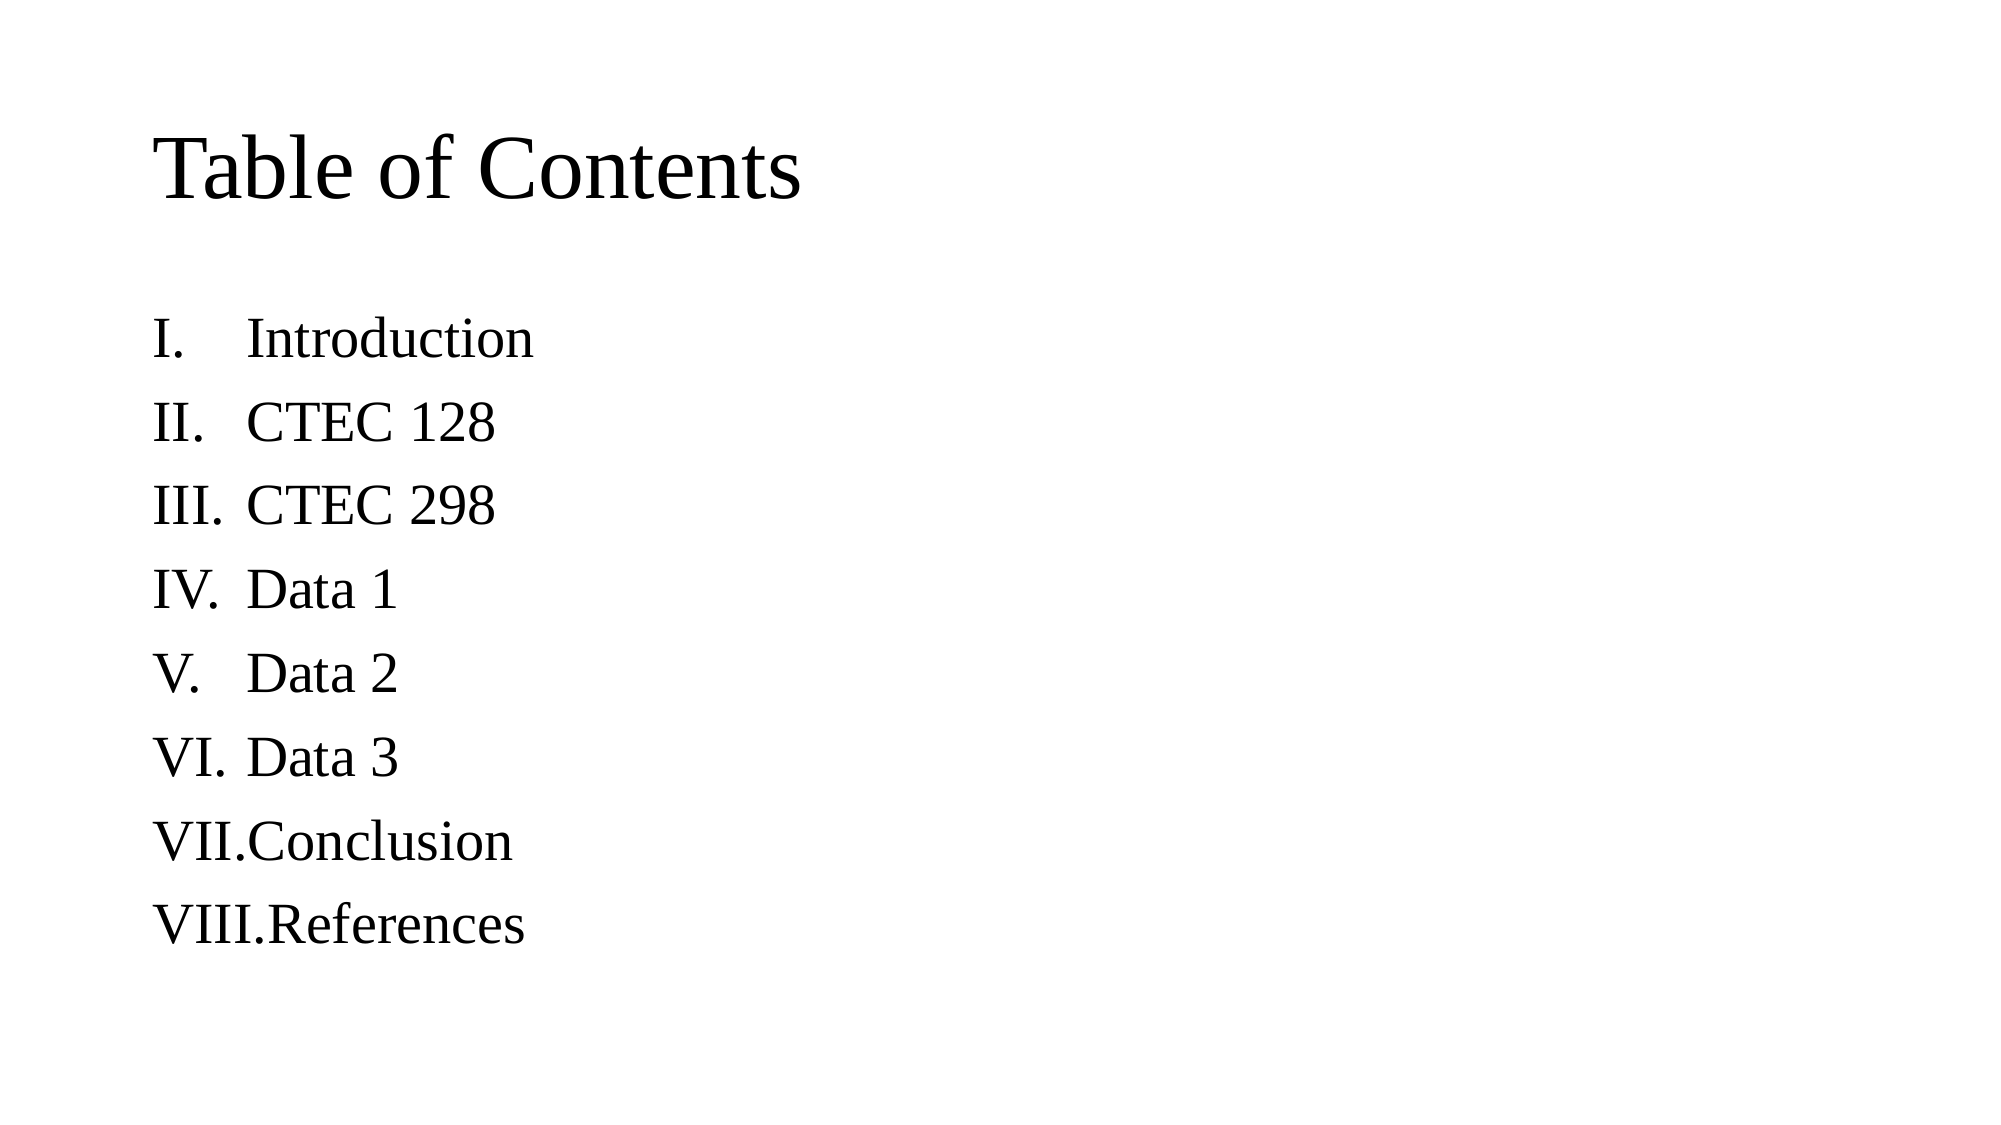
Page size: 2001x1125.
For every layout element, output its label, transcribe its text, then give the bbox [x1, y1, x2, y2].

list Introduction CTEC 128 CTEC 298 Data 1 Data 2 Data 3 Conclusion References [137, 299, 1863, 1014]
title Table of Contents [137, 59, 1863, 278]
